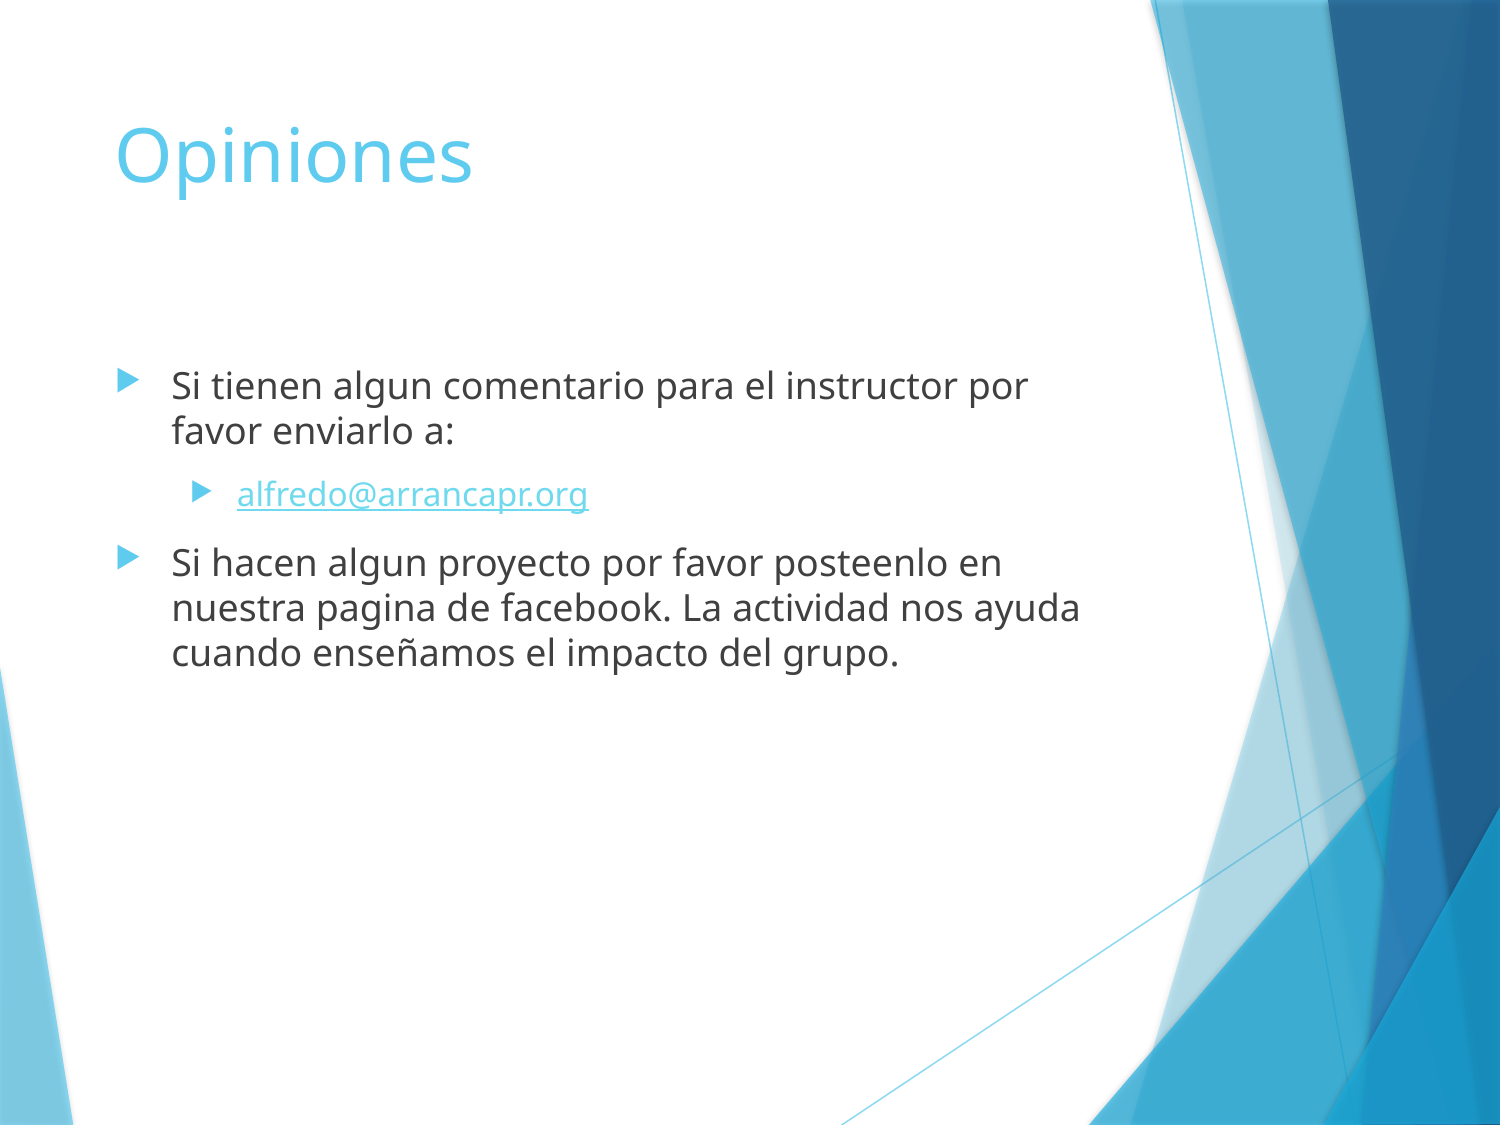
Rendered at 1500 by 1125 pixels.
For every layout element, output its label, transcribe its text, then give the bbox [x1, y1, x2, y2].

title Opiniones [99, 99, 1142, 317]
list Si tienen algun comentario para el instructor por favor enviarlo a: alfredo@arrancapr.org Si hacen algun proyecto por favor posteenlo en nuestra pagina de facebook. La actividad nos ayuda cuando enseñamos el impacto del grupo. [99, 354, 1142, 992]
